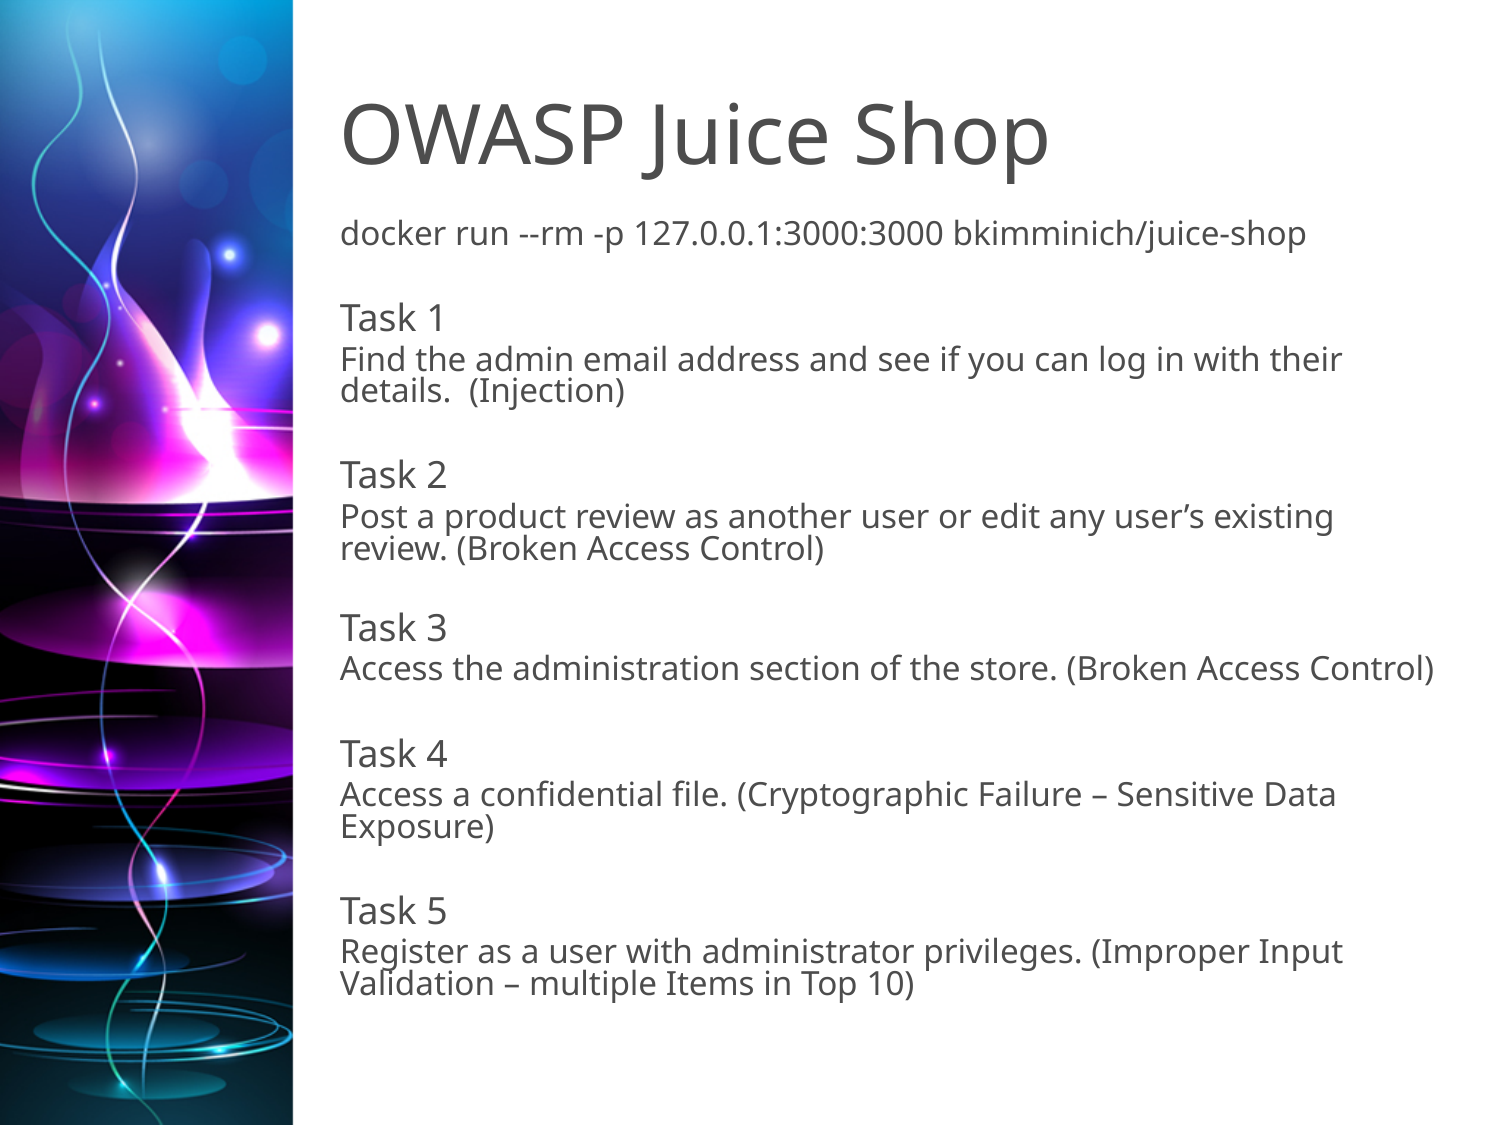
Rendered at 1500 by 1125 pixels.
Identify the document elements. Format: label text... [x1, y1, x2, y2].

title OWASP Juice Shop [324, 30, 1463, 160]
list docker run --rm -p 127.0.0.1:3000:3000 bkimminich/juice-shop Task 1 Find the admin email address and see if you can log in with their details. (Injection) Task 2 Post a product review as another user or edit any user’s existing review. (Broken Access Control) Task 3 Access the administration section of the store. (Broken Access Control) Task 4 Access a confidential file. (Cryptographic Failure – Sensitive Data Exposure) Task 5 Register as a user with administrator privileges. (Improper Input Validation – multiple Items in Top 10) [324, 160, 1463, 1106]
picture [0, 0, 1500, 1125]
